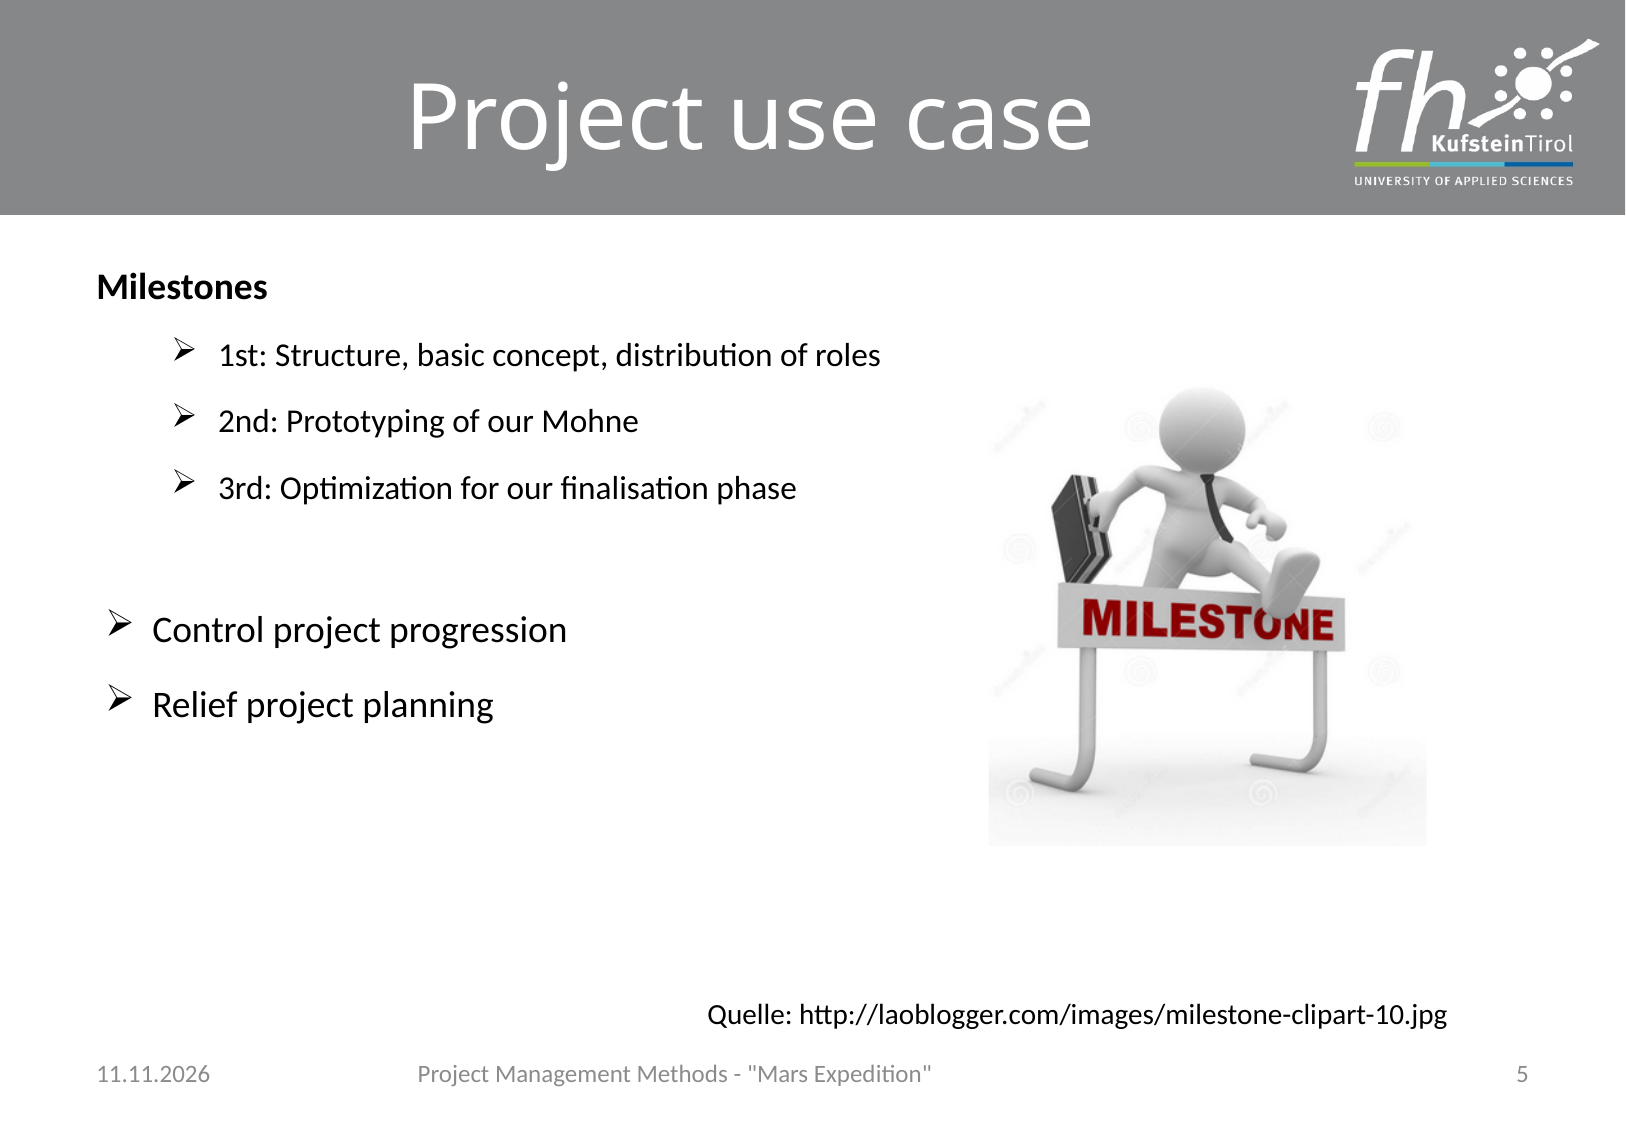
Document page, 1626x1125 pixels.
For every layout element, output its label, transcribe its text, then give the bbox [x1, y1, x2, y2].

title Project use case [19, 19, 1482, 207]
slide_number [81, 1042, 246, 1103]
list Milestones 1st: Structure, basic concept, distribution of roles 2nd: Prototyping of our Mohne 3rd: Optimization for our finalisation phase Control project progression Relief project planning [81, 231, 1544, 1005]
slide_number 5 [1355, 1042, 1544, 1103]
footer Project Management Methods - "Mars Expedition" [280, 1042, 1070, 1103]
picture [988, 361, 1427, 847]
picture [0, 0, 1626, 215]
text_box Quelle: http://laoblogger.com/images/milestone-clipart-10.jpg [692, 987, 1482, 1038]
